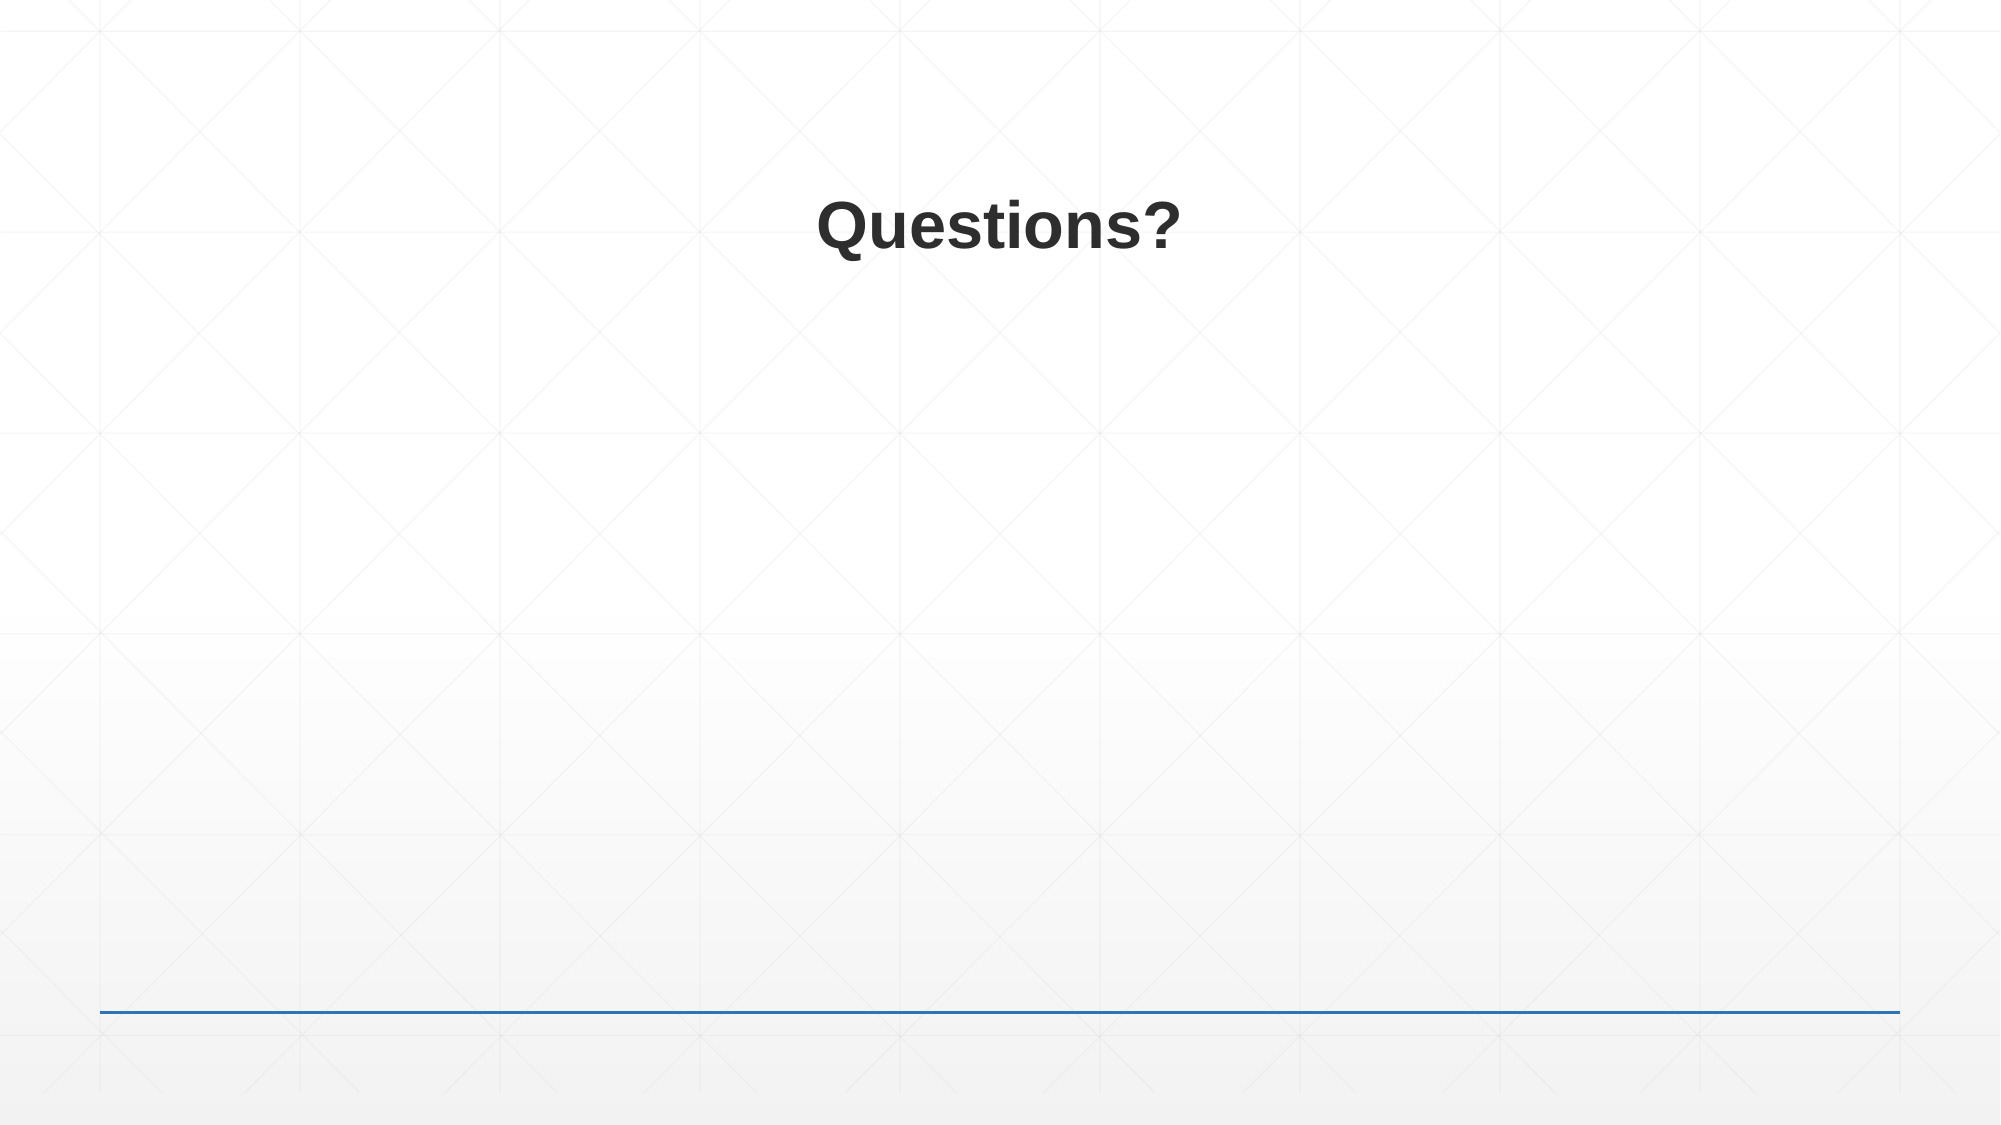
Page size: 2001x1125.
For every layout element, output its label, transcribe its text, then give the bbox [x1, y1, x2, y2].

title Questions? [212, 82, 1788, 271]
